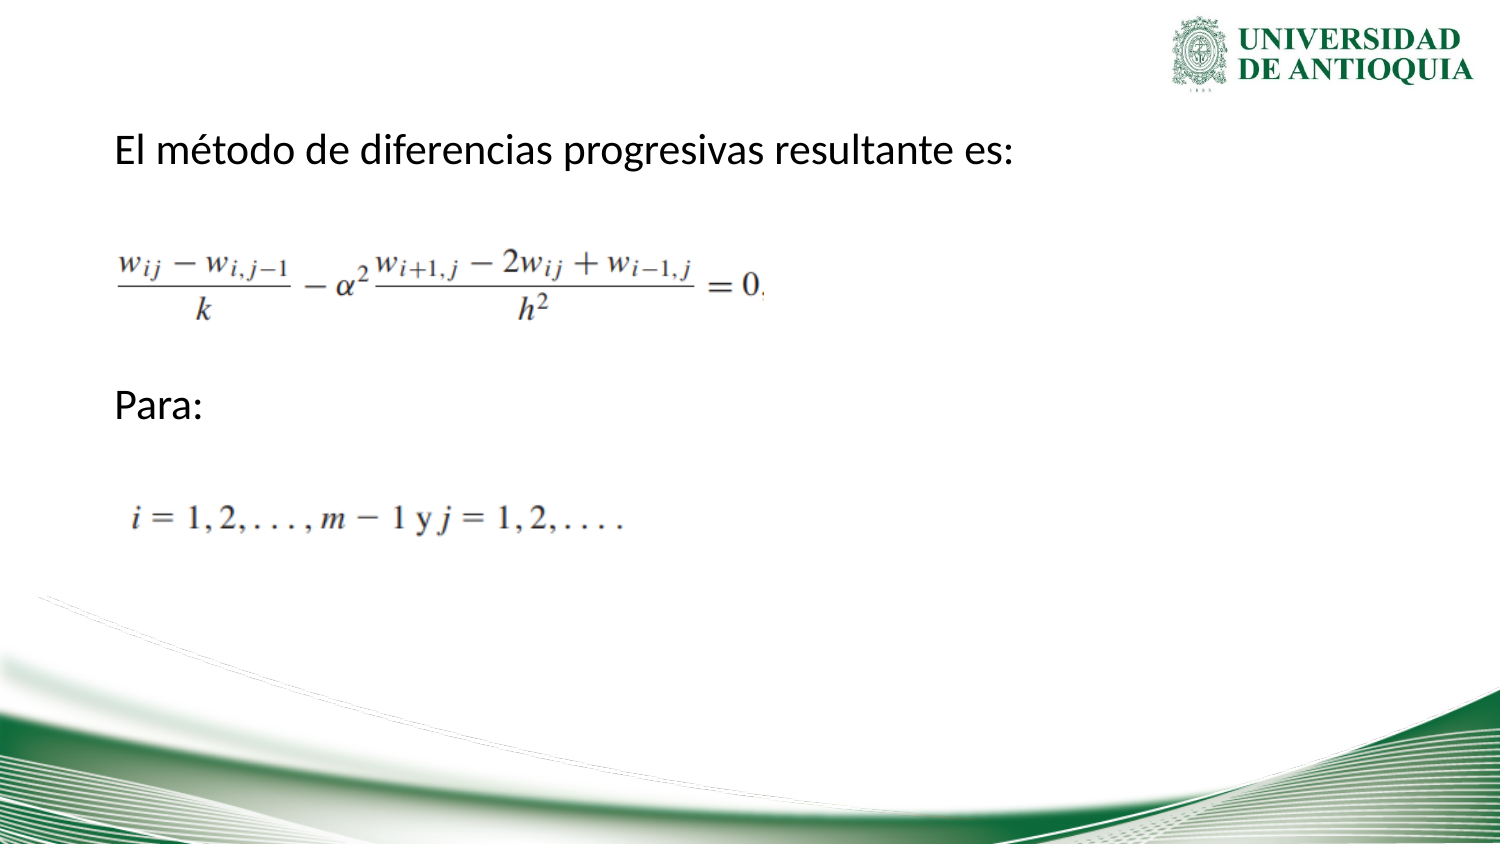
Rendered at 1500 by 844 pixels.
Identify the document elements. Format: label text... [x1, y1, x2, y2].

list El método de diferencias progresivas resultante es: Para: [103, 115, 1397, 757]
picture [0, 595, 1500, 844]
picture [1167, 13, 1477, 95]
picture [102, 227, 765, 325]
picture [125, 494, 652, 543]
